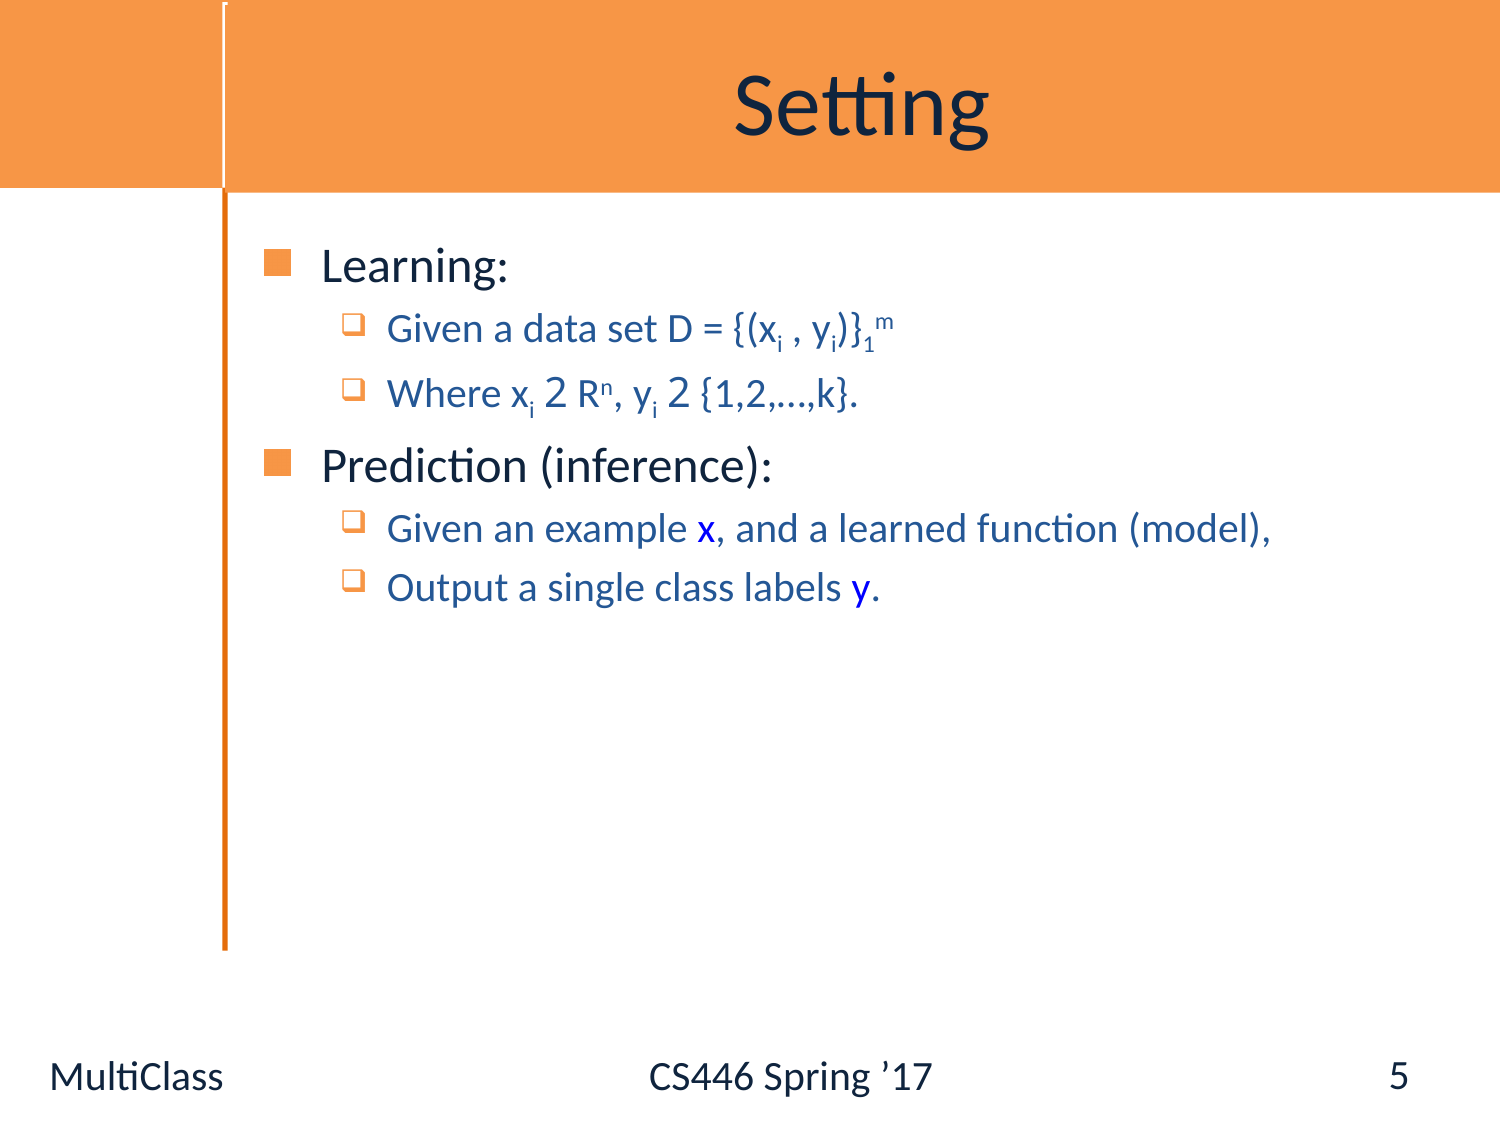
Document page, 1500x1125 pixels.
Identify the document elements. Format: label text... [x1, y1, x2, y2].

list Learning: Given a data set D = {(xi , yi)}1m Where xi 2 Rn, yi 2 {1,2,…,k}. Prediction (inference): Given an example x, and a learned function (model), Output a single class labels y. [249, 224, 1425, 968]
picture [264, 249, 291, 276]
picture [264, 449, 291, 476]
slide_number 5 [1074, 1042, 1425, 1103]
title Setting [225, 5, 1500, 193]
